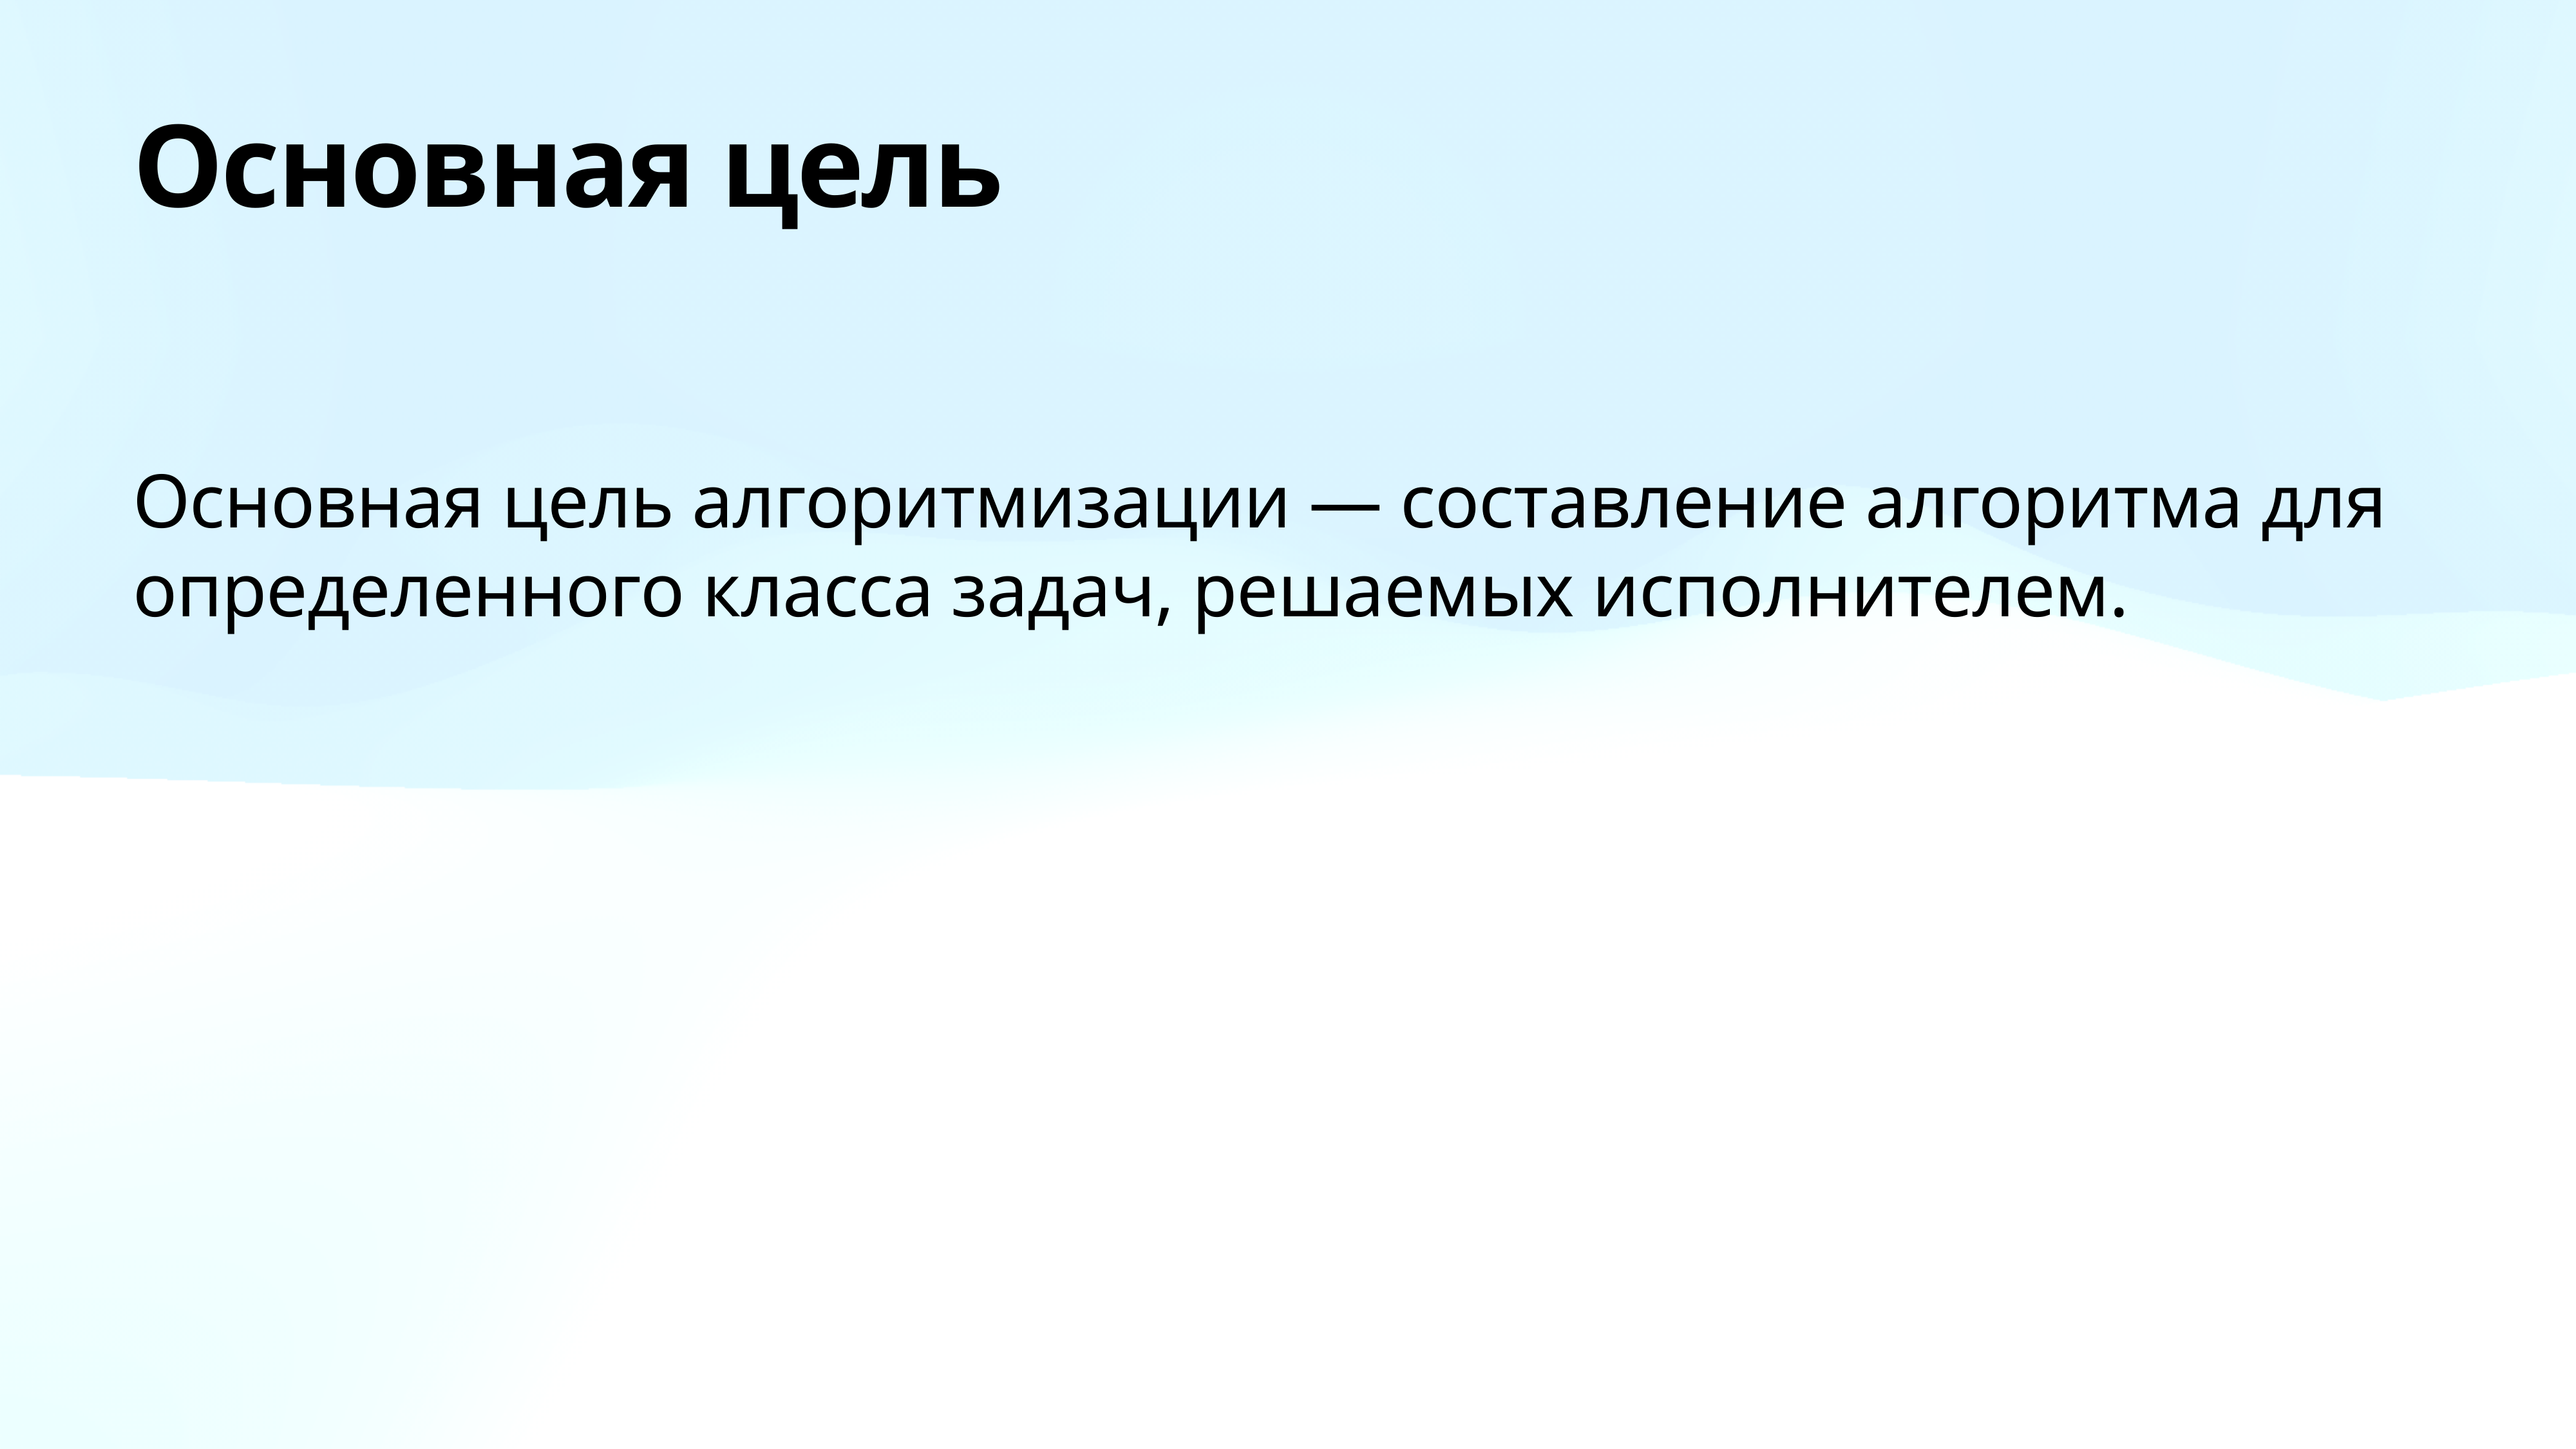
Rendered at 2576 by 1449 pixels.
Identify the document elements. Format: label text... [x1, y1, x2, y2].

title Основная цель [127, 113, 2449, 266]
picture [0, 0, 2576, 1449]
list Основная цель алгоритмизации — составление алгоритма для определенного класса задач, решаемых исполнителем. [127, 448, 2449, 1321]
